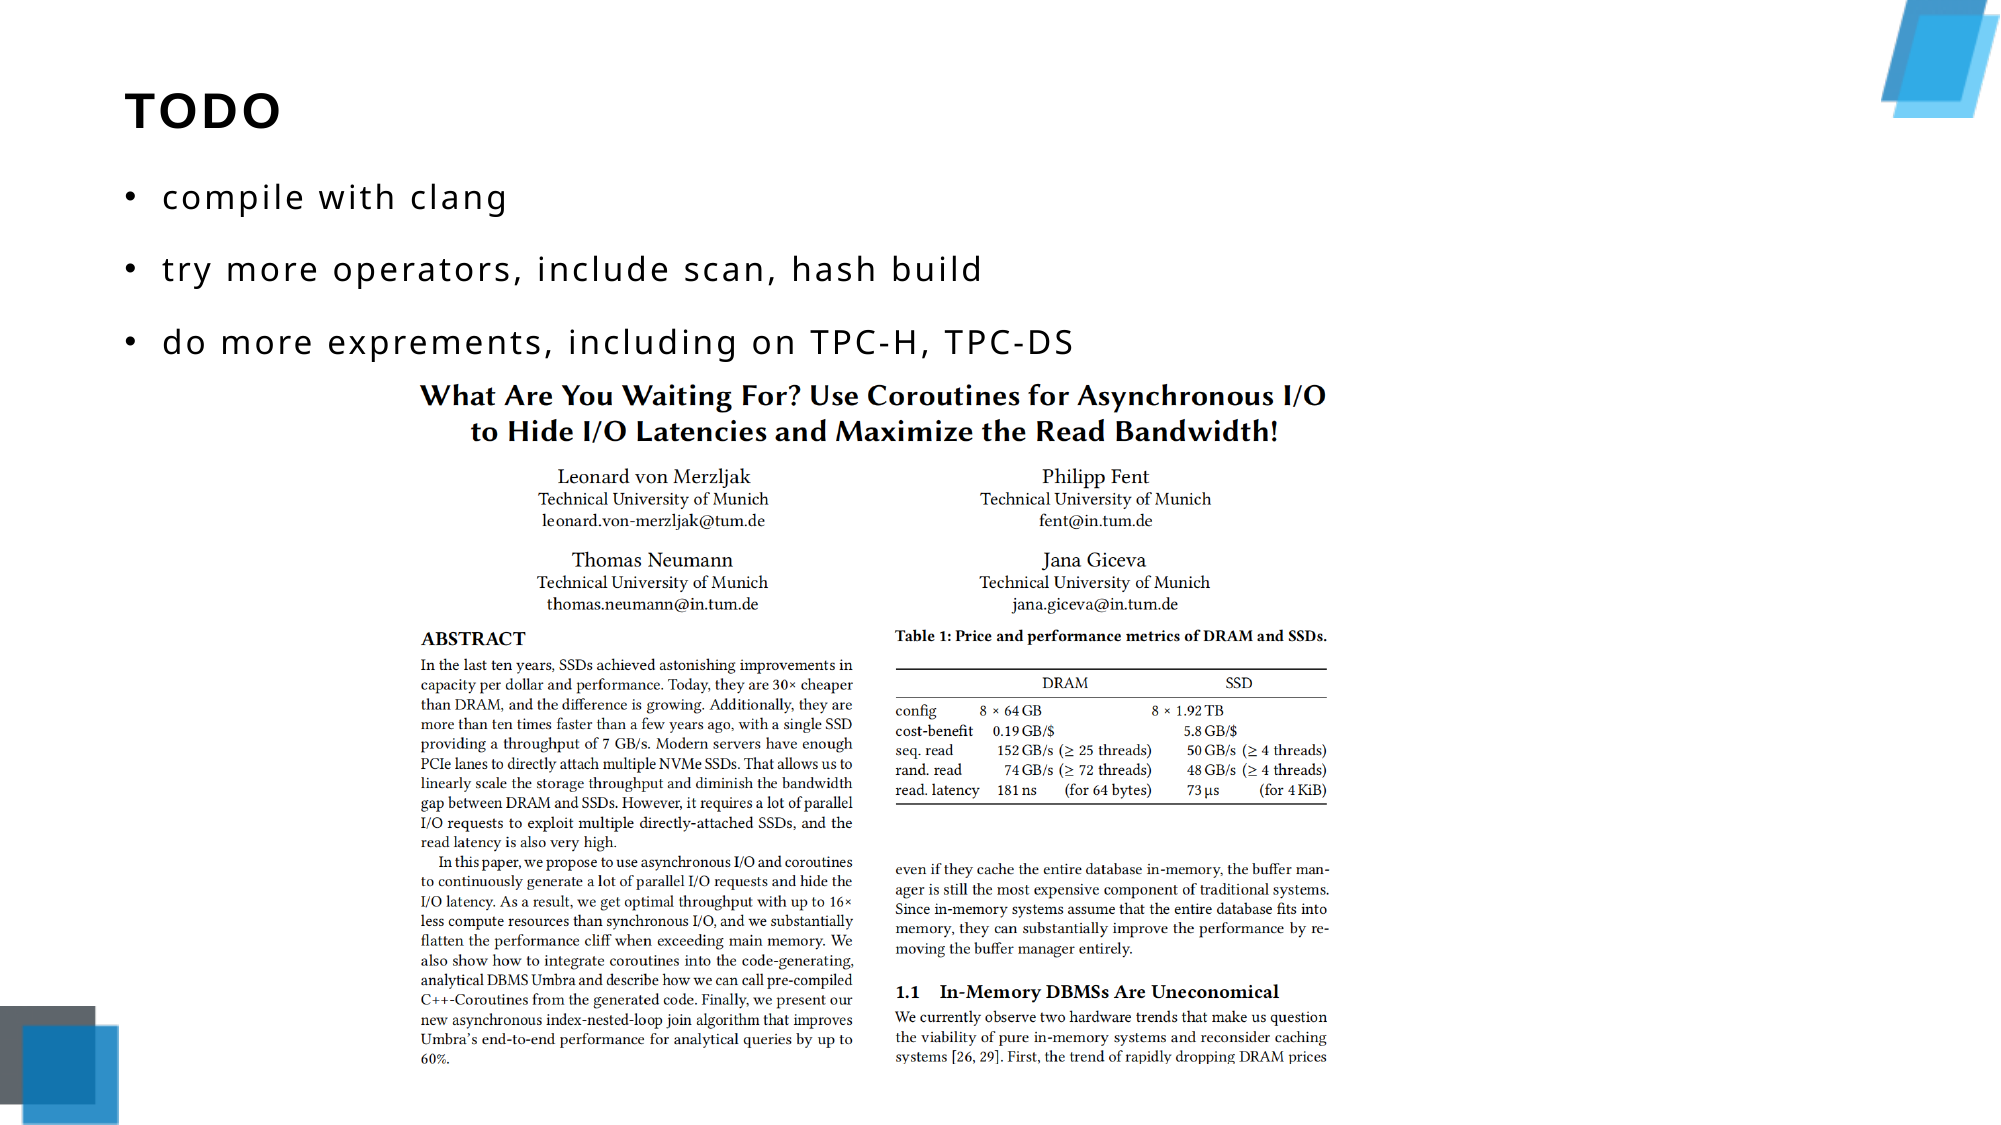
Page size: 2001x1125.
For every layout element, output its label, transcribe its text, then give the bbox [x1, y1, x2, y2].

picture [417, 378, 1331, 1064]
list compile with clang try more operators, include scan, hash build do more exprements, including on TPC-H, TPC-DS [109, 156, 1891, 1041]
picture [0, 1006, 119, 1125]
picture [1881, 0, 2000, 118]
title TODO [109, 72, 1891, 146]
